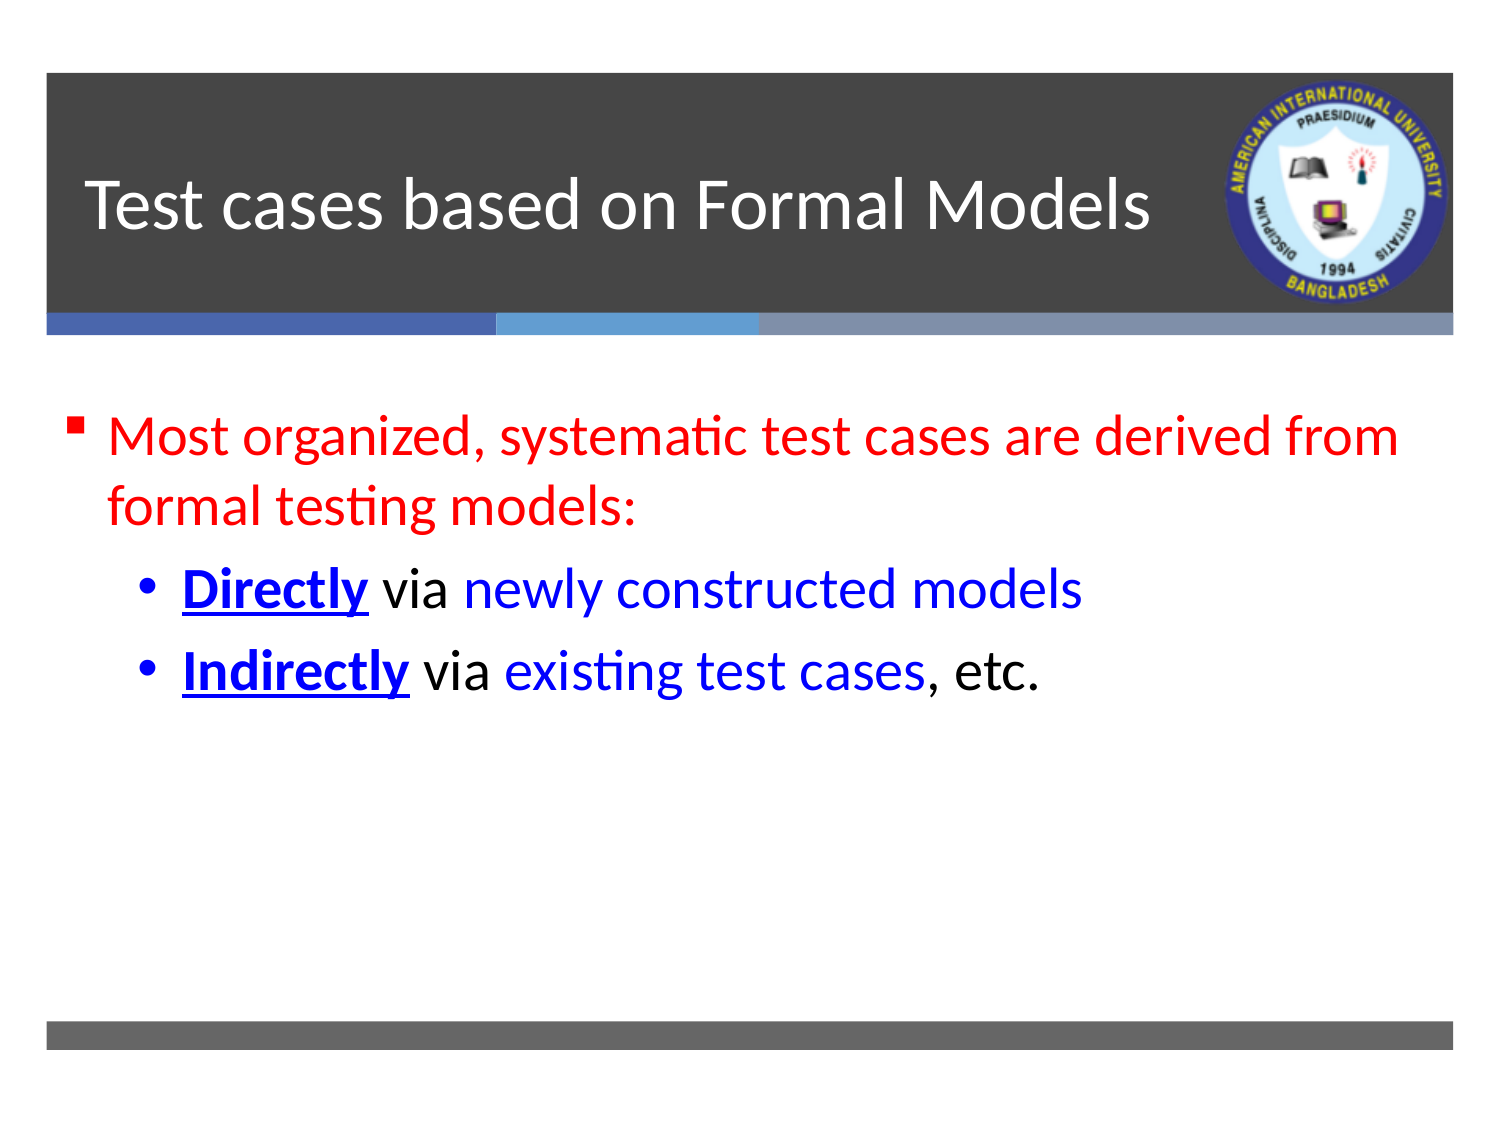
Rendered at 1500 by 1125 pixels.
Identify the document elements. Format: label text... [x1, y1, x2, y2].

picture [1220, 75, 1454, 310]
text_box Most organized, systematic test cases are derived from formal testing models: Directly via newly constructed models Indirectly via existing test cases, etc. [47, 389, 1447, 1040]
title Test cases based on Formal Models [69, 73, 1351, 253]
